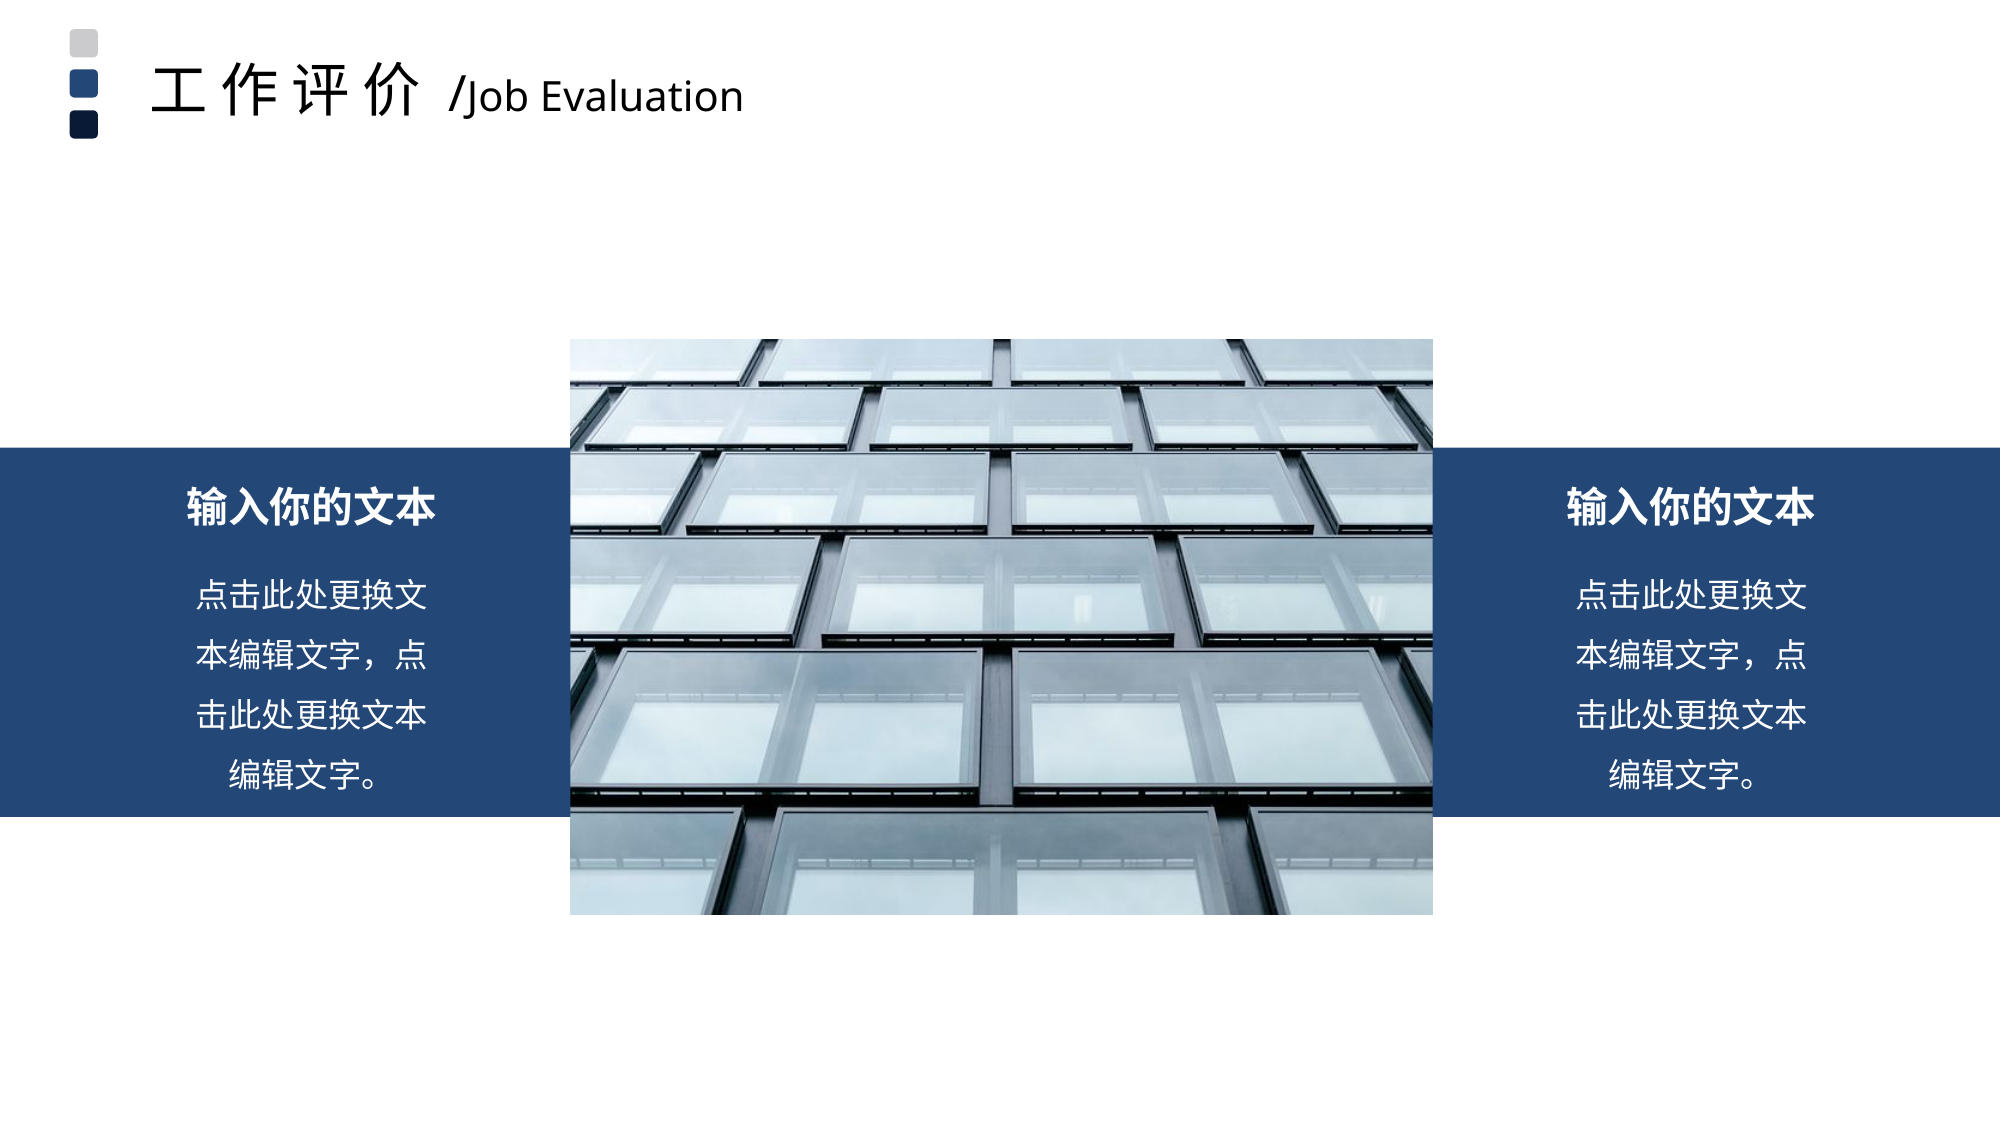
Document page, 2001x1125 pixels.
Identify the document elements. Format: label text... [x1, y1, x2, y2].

text_box [0, 447, 570, 818]
text_box 工 作 评 价 /Job Evaluation [134, 45, 886, 131]
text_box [69, 29, 98, 139]
text_box [1433, 447, 2000, 818]
picture [570, 339, 1433, 915]
text_box 输入你的文本 [1480, 473, 1902, 539]
text_box 点击此处更换文本编辑文字，点击此处更换文本编辑文字。 [171, 547, 452, 802]
text_box 点击此处更换文本编辑文字，点击此处更换文本编辑文字。 [1551, 546, 1832, 802]
text_box 输入你的文本 [100, 473, 523, 539]
